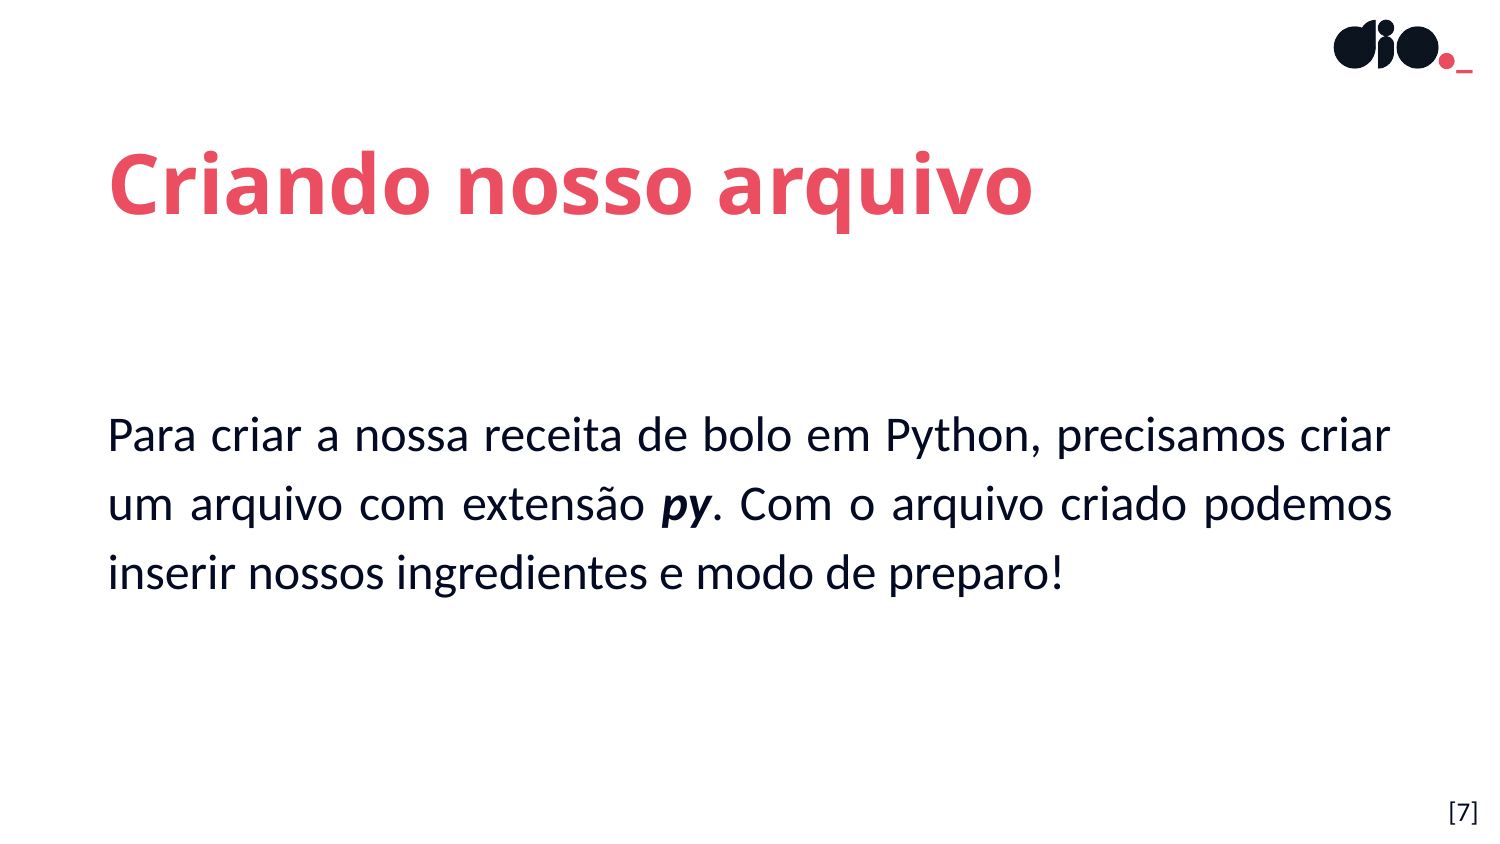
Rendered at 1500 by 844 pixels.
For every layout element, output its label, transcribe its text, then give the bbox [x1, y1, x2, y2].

text_box Para criar a nossa receita de bolo em Python, precisamos criar um arquivo com extensão py. Com o arquivo criado podemos inserir nossos ingredientes e modo de preparo! [92, 243, 1408, 749]
text_box Criando nosso arquivo [92, 104, 1408, 243]
slide_number [‹#›] [1403, 779, 1494, 844]
picture [1333, 19, 1473, 74]
